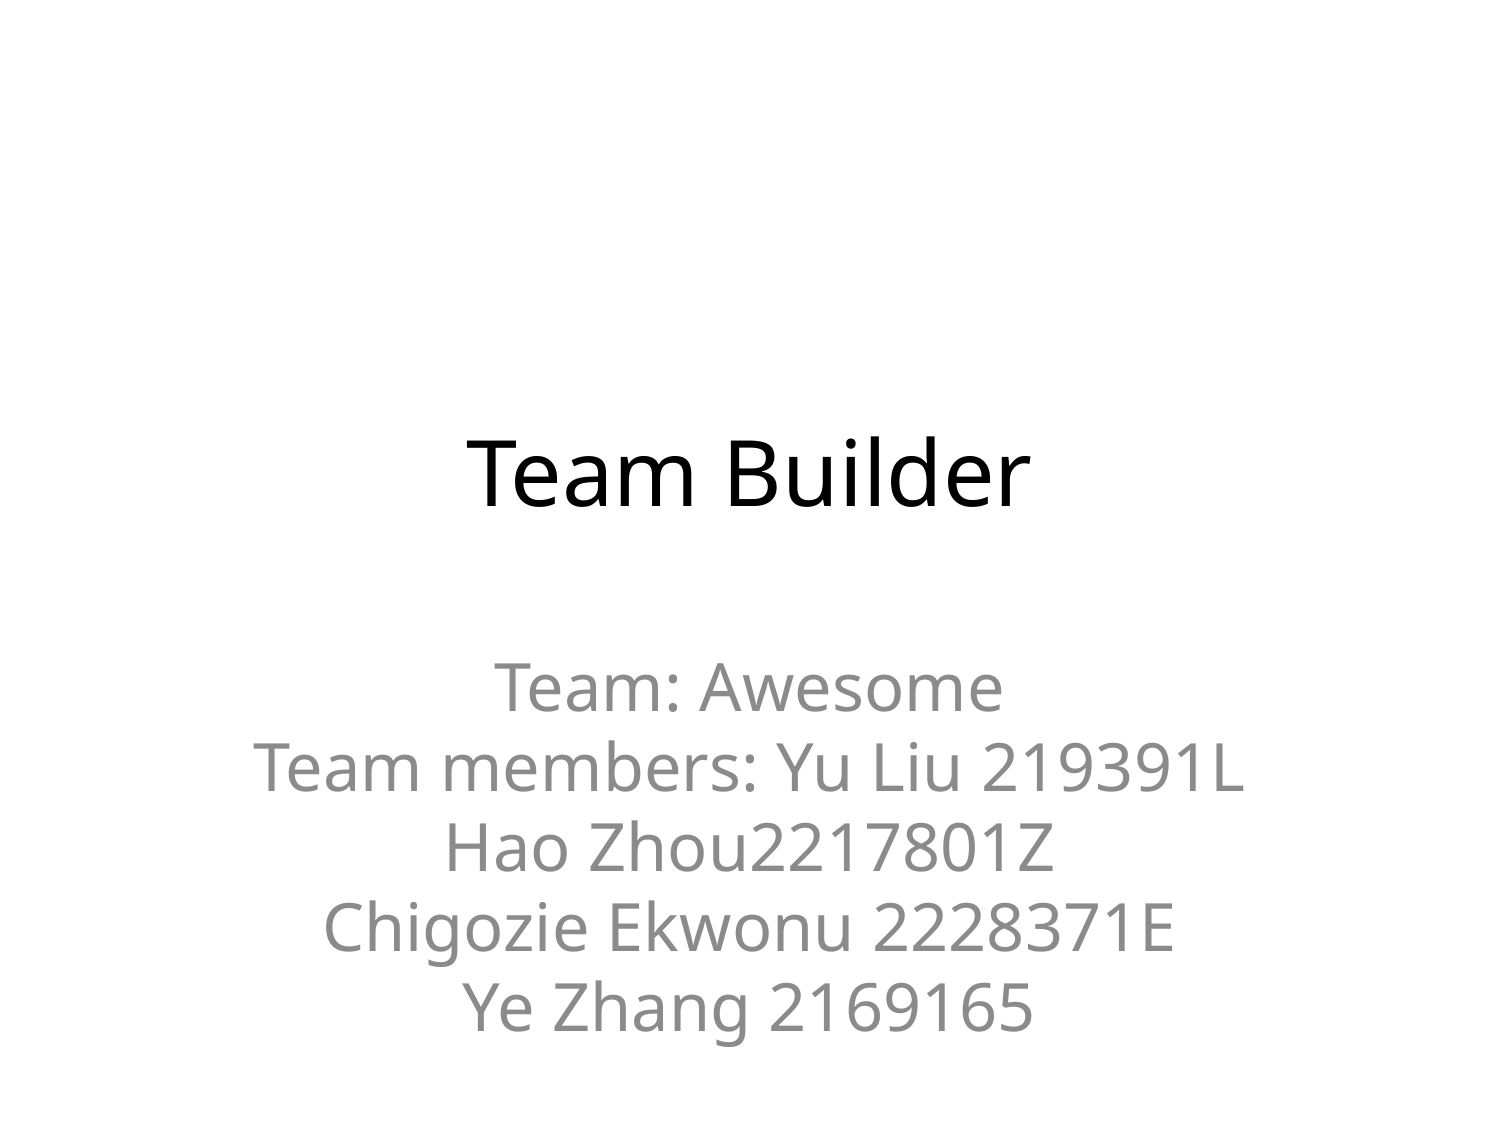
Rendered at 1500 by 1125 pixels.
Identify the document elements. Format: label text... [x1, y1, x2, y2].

text_box Team: Awesome Team members: Yu Liu 219391L Hao Zhou2217801Z Chigozie Ekwonu 2228371E Ye Zhang 2169165 [224, 637, 1275, 925]
text_box Team Builder [112, 349, 1388, 591]
